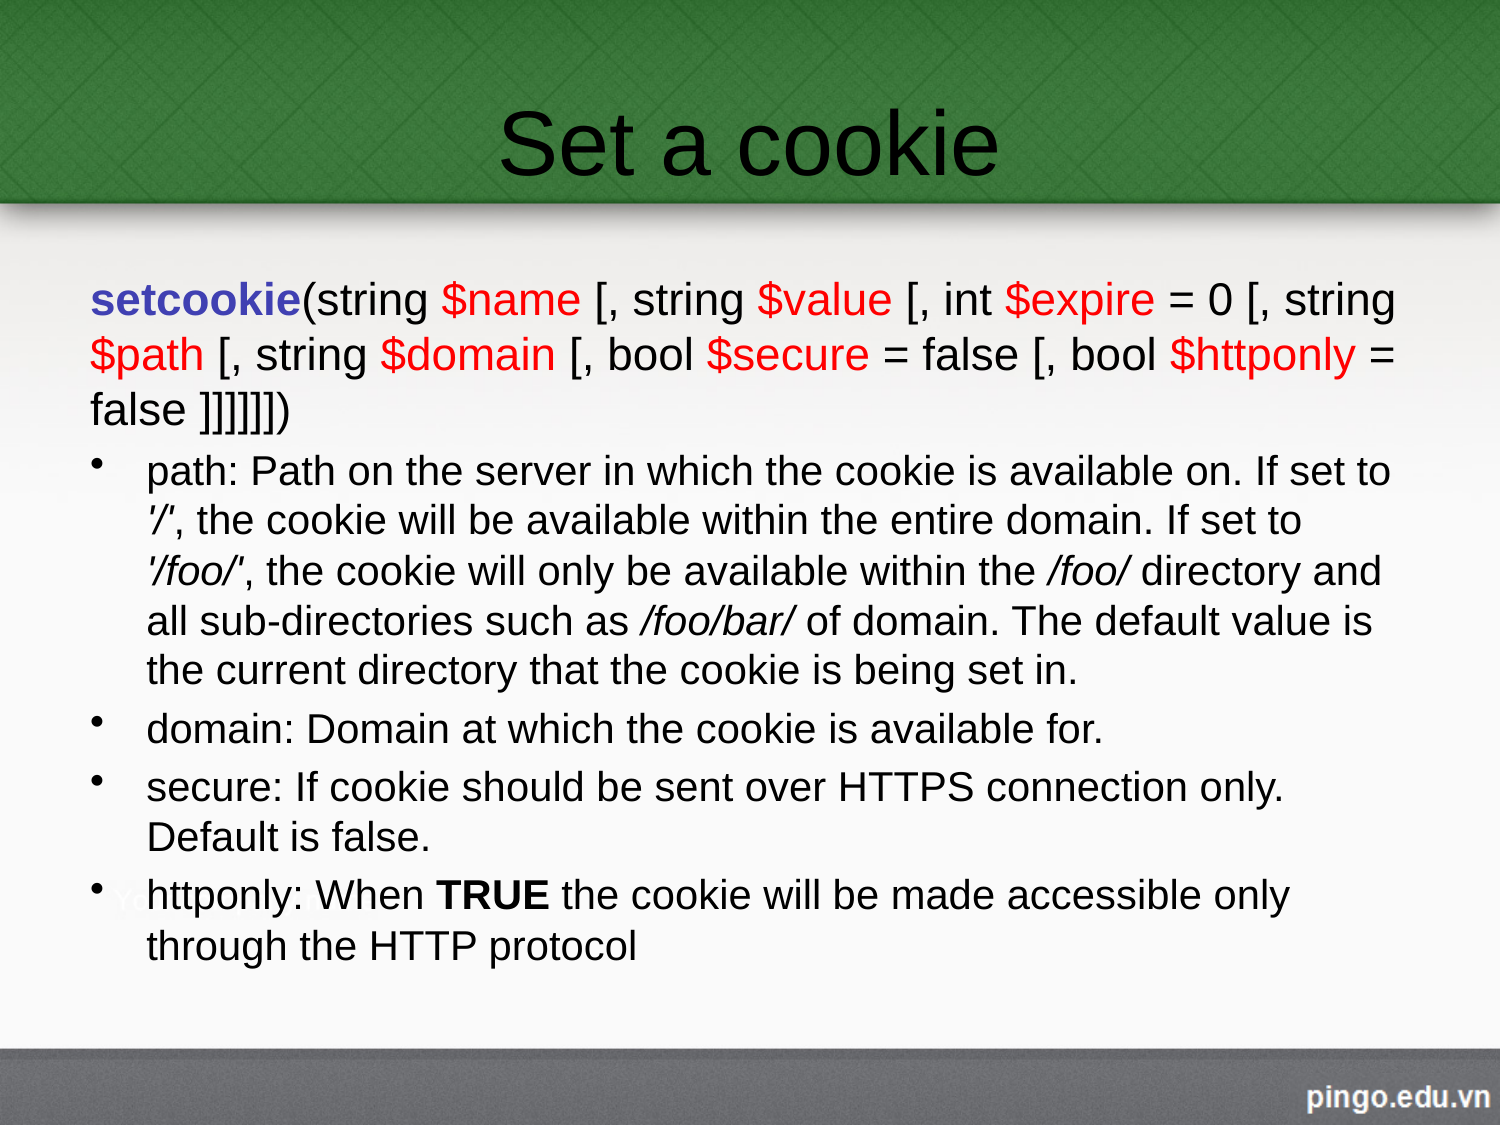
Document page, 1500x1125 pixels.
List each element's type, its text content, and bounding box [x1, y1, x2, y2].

list setcookie(string $name [, string $value [, int $expire = 0 [, string $path [, string $domain [, bool $secure = false [, bool $httponly = false ]]]]]]) path: Path on the server in which the cookie is available on. If set to '/', the cookie will be available within the entire domain. If set to '/foo/', the cookie will only be available within the /foo/ directory and all sub-directories such as /foo/bar/ of domain. The default value is the current directory that the cookie is being set in. domain: Domain at which the cookie is available for. secure: If cookie should be sent over HTTPS connection only. Default is false. httponly: When TRUE the cookie will be made accessible only through the HTTP protocol [74, 262, 1426, 1006]
title Set a cookie [74, 44, 1426, 233]
picture [0, 0, 1500, 1125]
